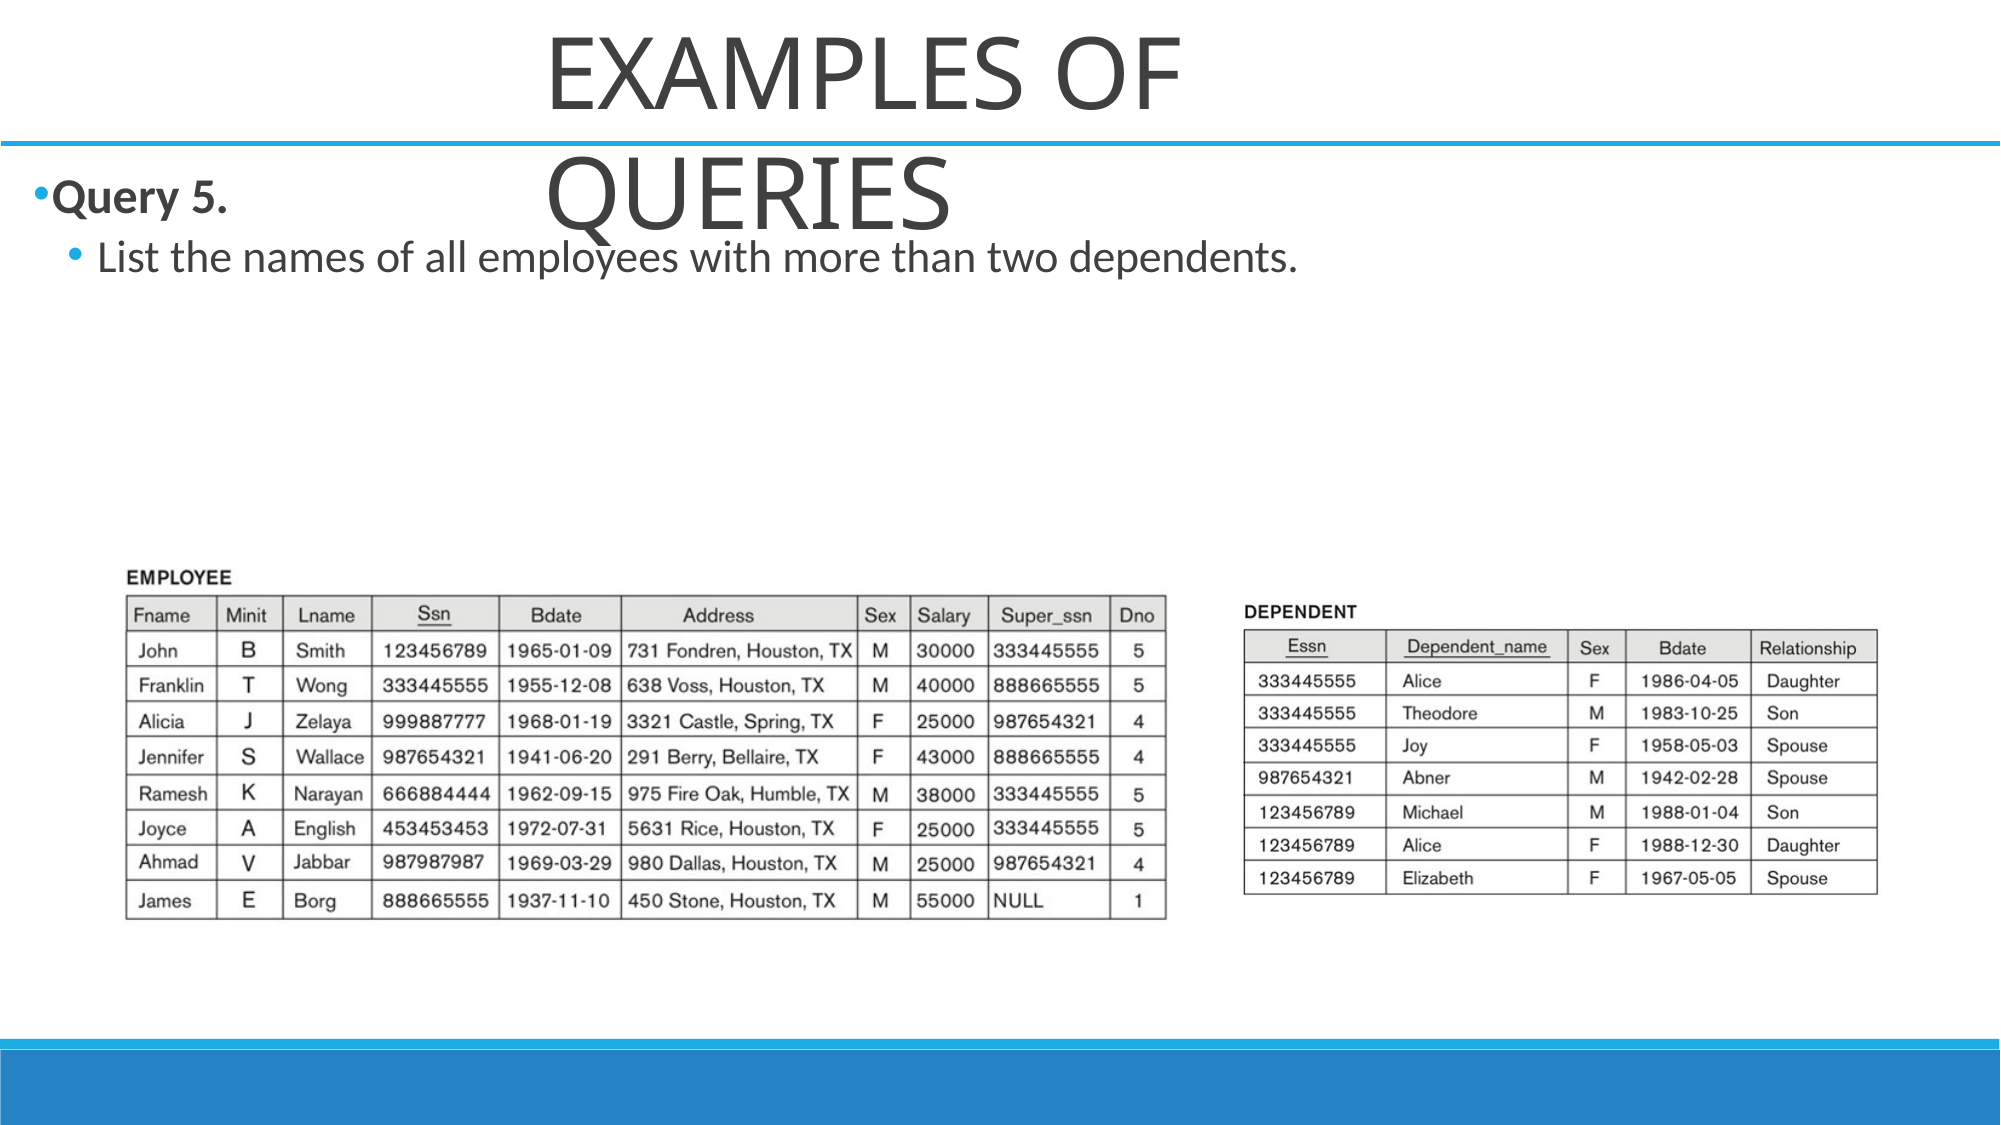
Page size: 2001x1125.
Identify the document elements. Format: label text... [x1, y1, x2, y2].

title EXAMPLES OF QUERIES [541, 144, 1460, 250]
picture [122, 567, 1172, 926]
title EXAMPLES OF QUERIES [541, 7, 1460, 143]
text_box Query 5. List the names of all employees with more than two dependents. [32, 157, 1307, 282]
picture [1240, 599, 1883, 901]
